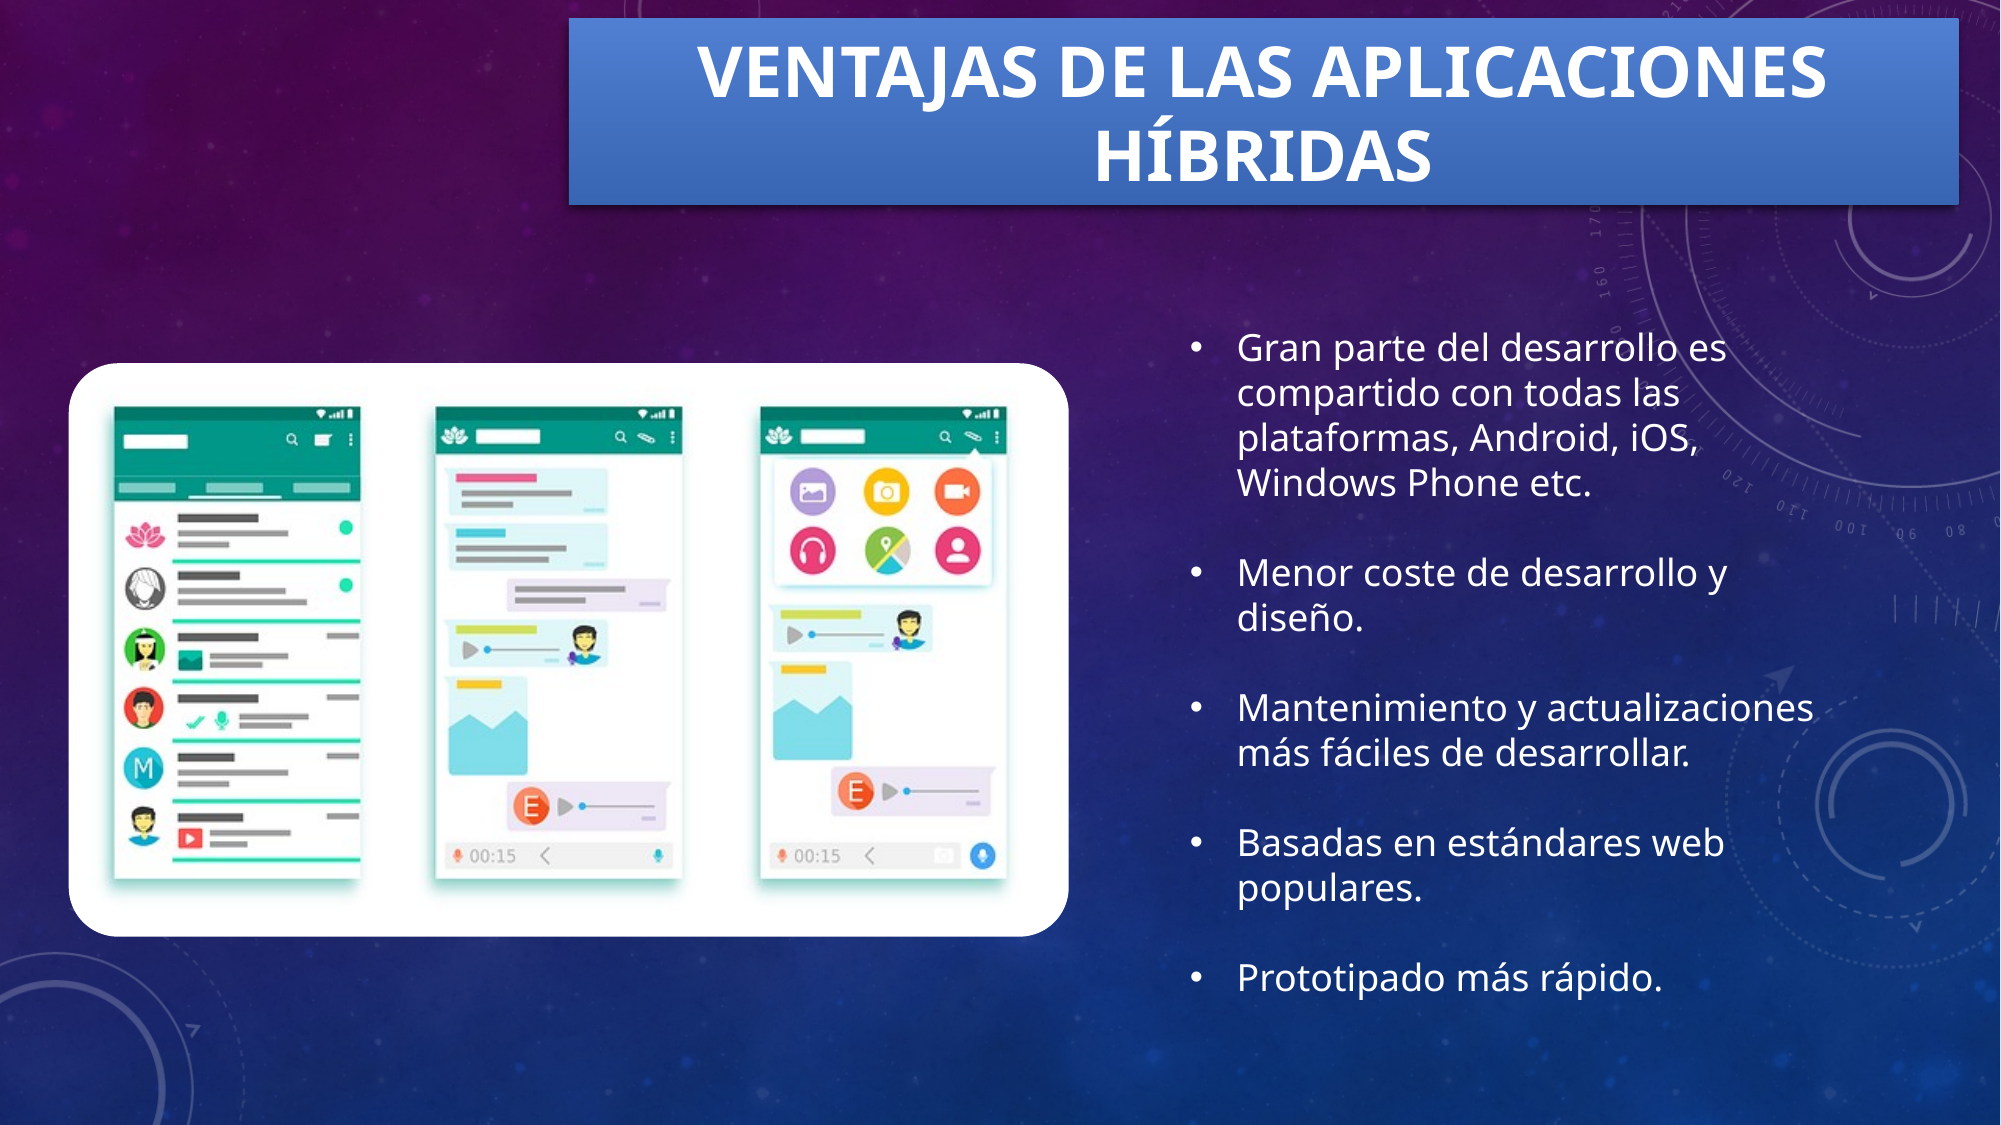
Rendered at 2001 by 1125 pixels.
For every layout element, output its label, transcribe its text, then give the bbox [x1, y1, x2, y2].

title Ventajas de las aplicaciones híbridas [568, 18, 1959, 205]
picture [0, 0, 2001, 1125]
text_box Gran parte del desarrollo es compartido con todas las plataformas, Android, iOS, Windows Phone etc. Menor coste de desarrollo y diseño. Mantenimiento y actualizaciones más fáciles de desarrollar. Basadas en estándares web populares. Prototipado más rápido. [1175, 316, 1859, 1052]
